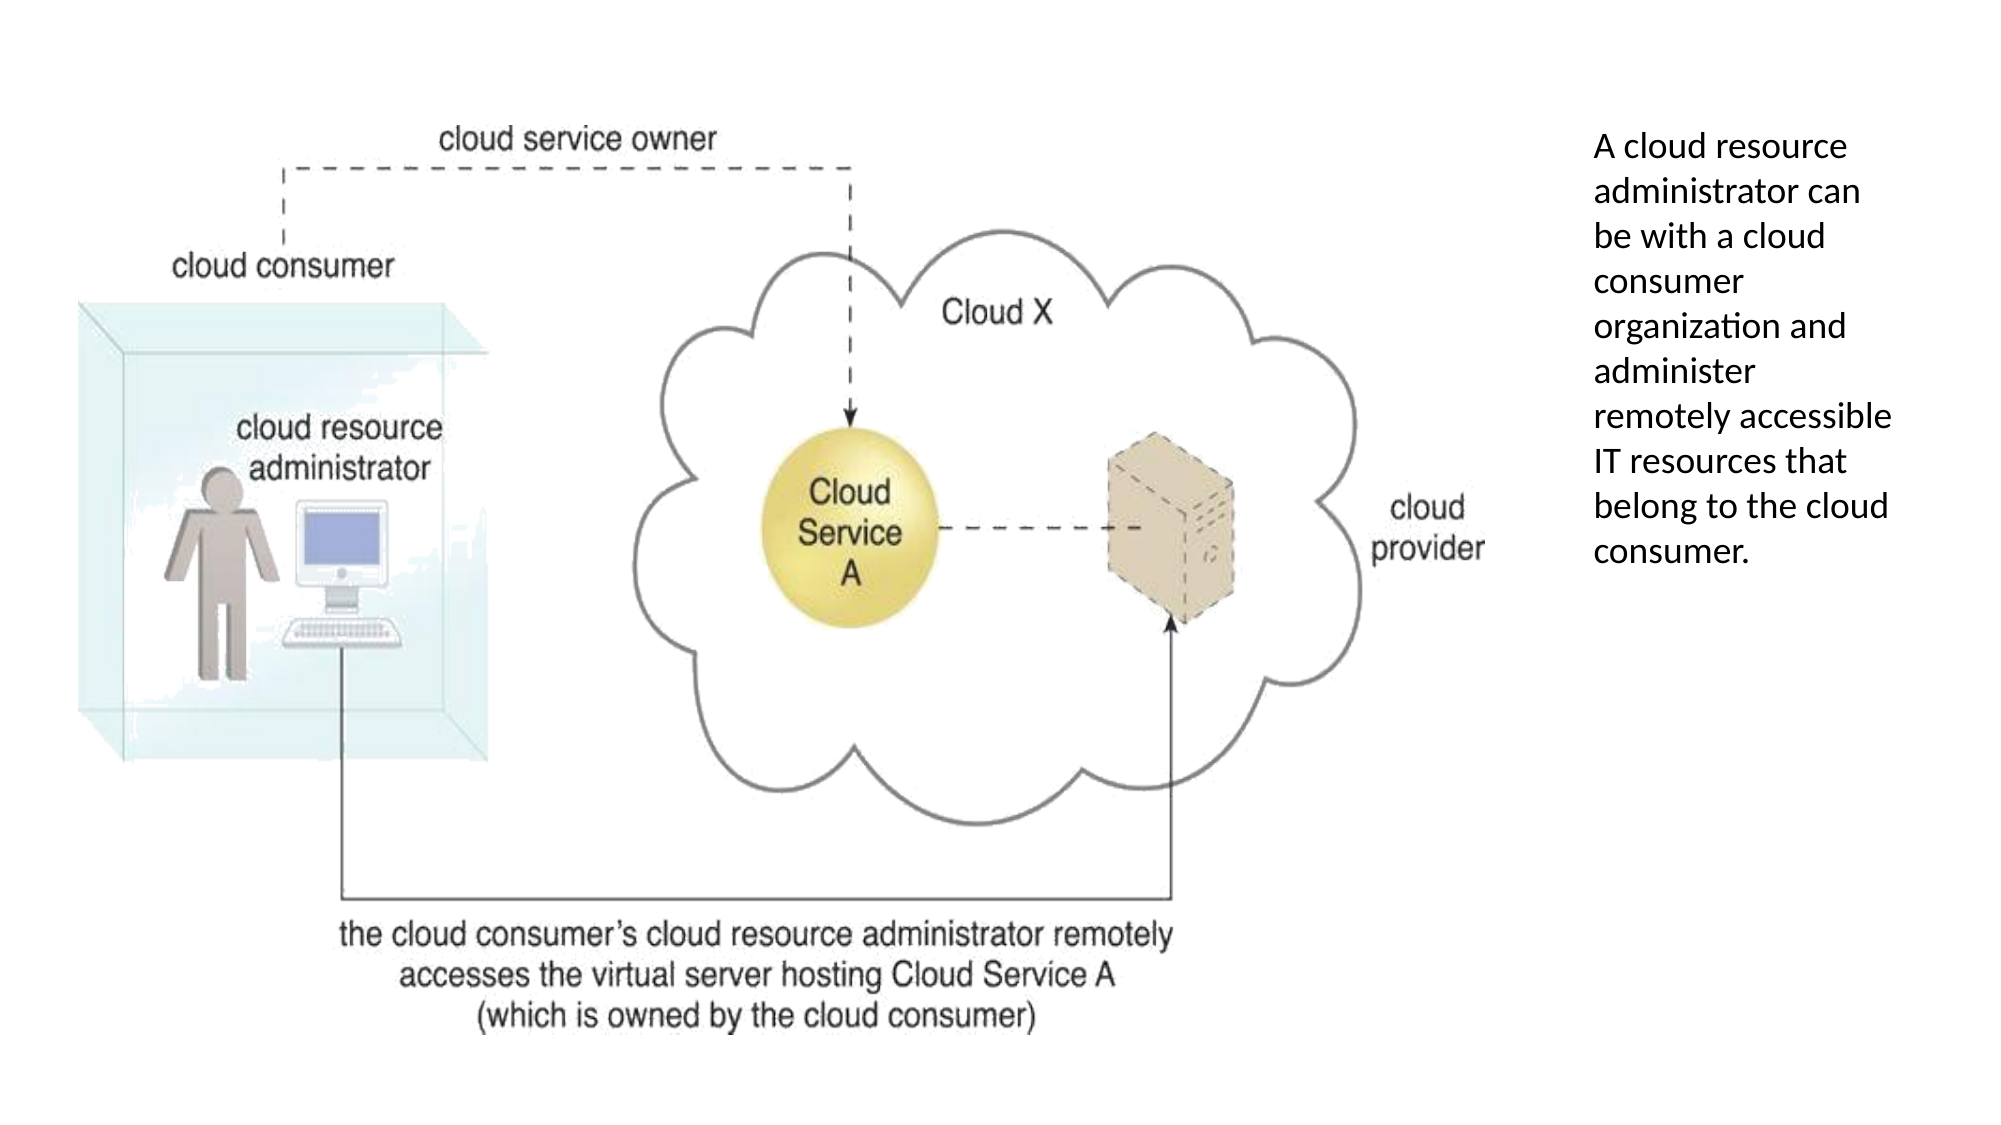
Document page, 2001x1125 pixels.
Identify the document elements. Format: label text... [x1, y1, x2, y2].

picture [78, 125, 1485, 1035]
text_box A cloud resource administrator can be with a cloud consumer organization and administer remotely accessible IT resources that belong to the cloud consumer. [1578, 113, 1910, 579]
